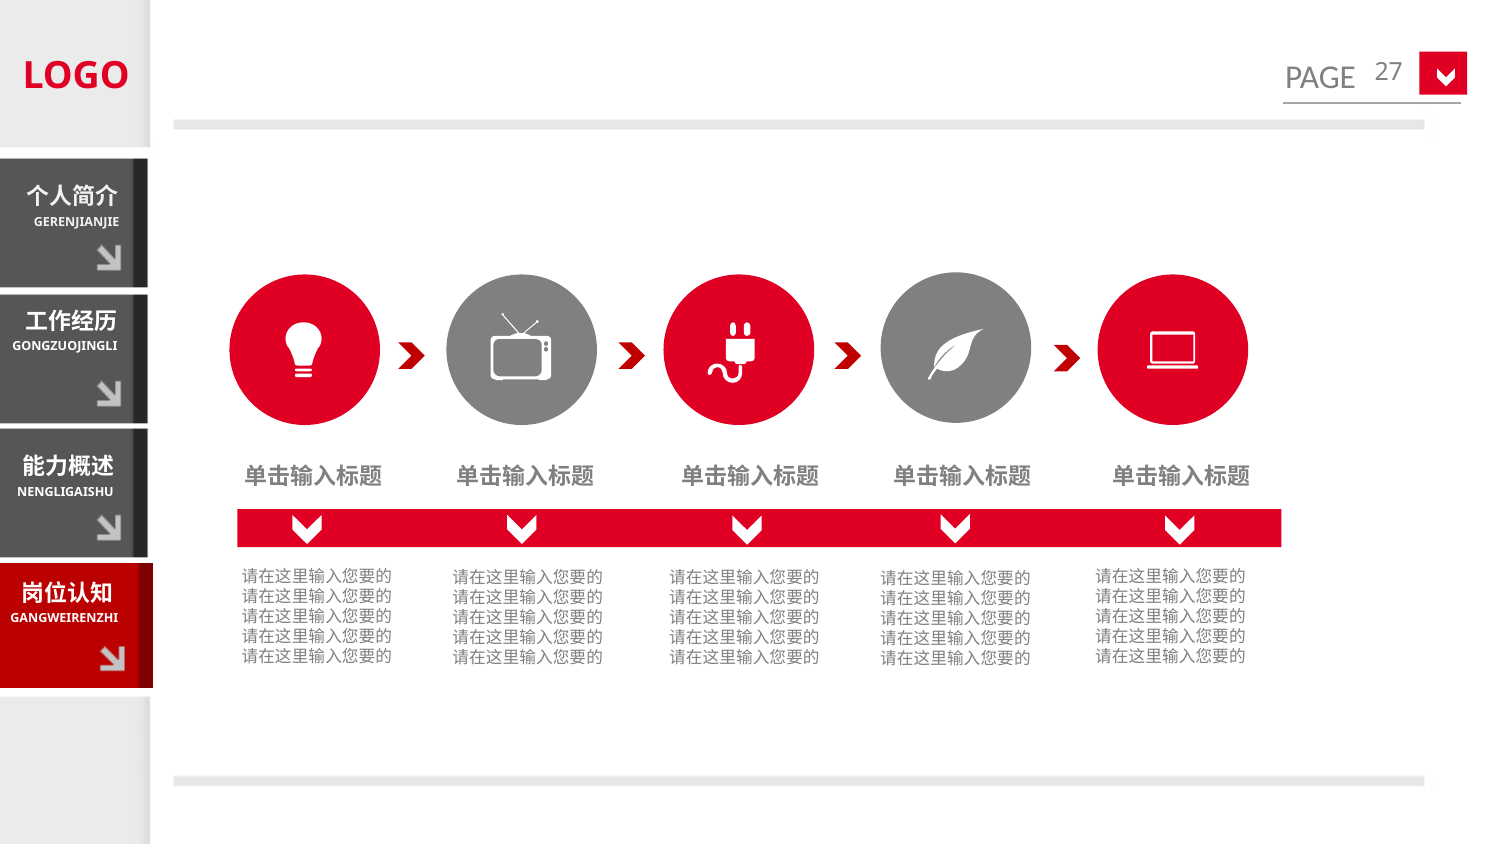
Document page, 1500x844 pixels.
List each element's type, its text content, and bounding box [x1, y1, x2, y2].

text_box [1097, 274, 1249, 426]
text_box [0, 444, 132, 508]
text_box [398, 342, 425, 369]
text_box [0, 570, 137, 634]
text_box [663, 274, 815, 426]
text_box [0, 298, 136, 362]
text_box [226, 558, 1288, 697]
text_box LOGO [7, 43, 145, 104]
text_box [618, 342, 646, 369]
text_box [707, 322, 755, 384]
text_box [229, 453, 1318, 498]
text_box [11, 173, 138, 238]
text_box [1053, 344, 1081, 372]
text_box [880, 272, 1032, 424]
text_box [446, 274, 598, 426]
text_box [834, 342, 862, 369]
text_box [237, 508, 1282, 548]
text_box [229, 274, 381, 426]
slide_number 27 [1358, 50, 1420, 96]
picture [0, 0, 1500, 844]
